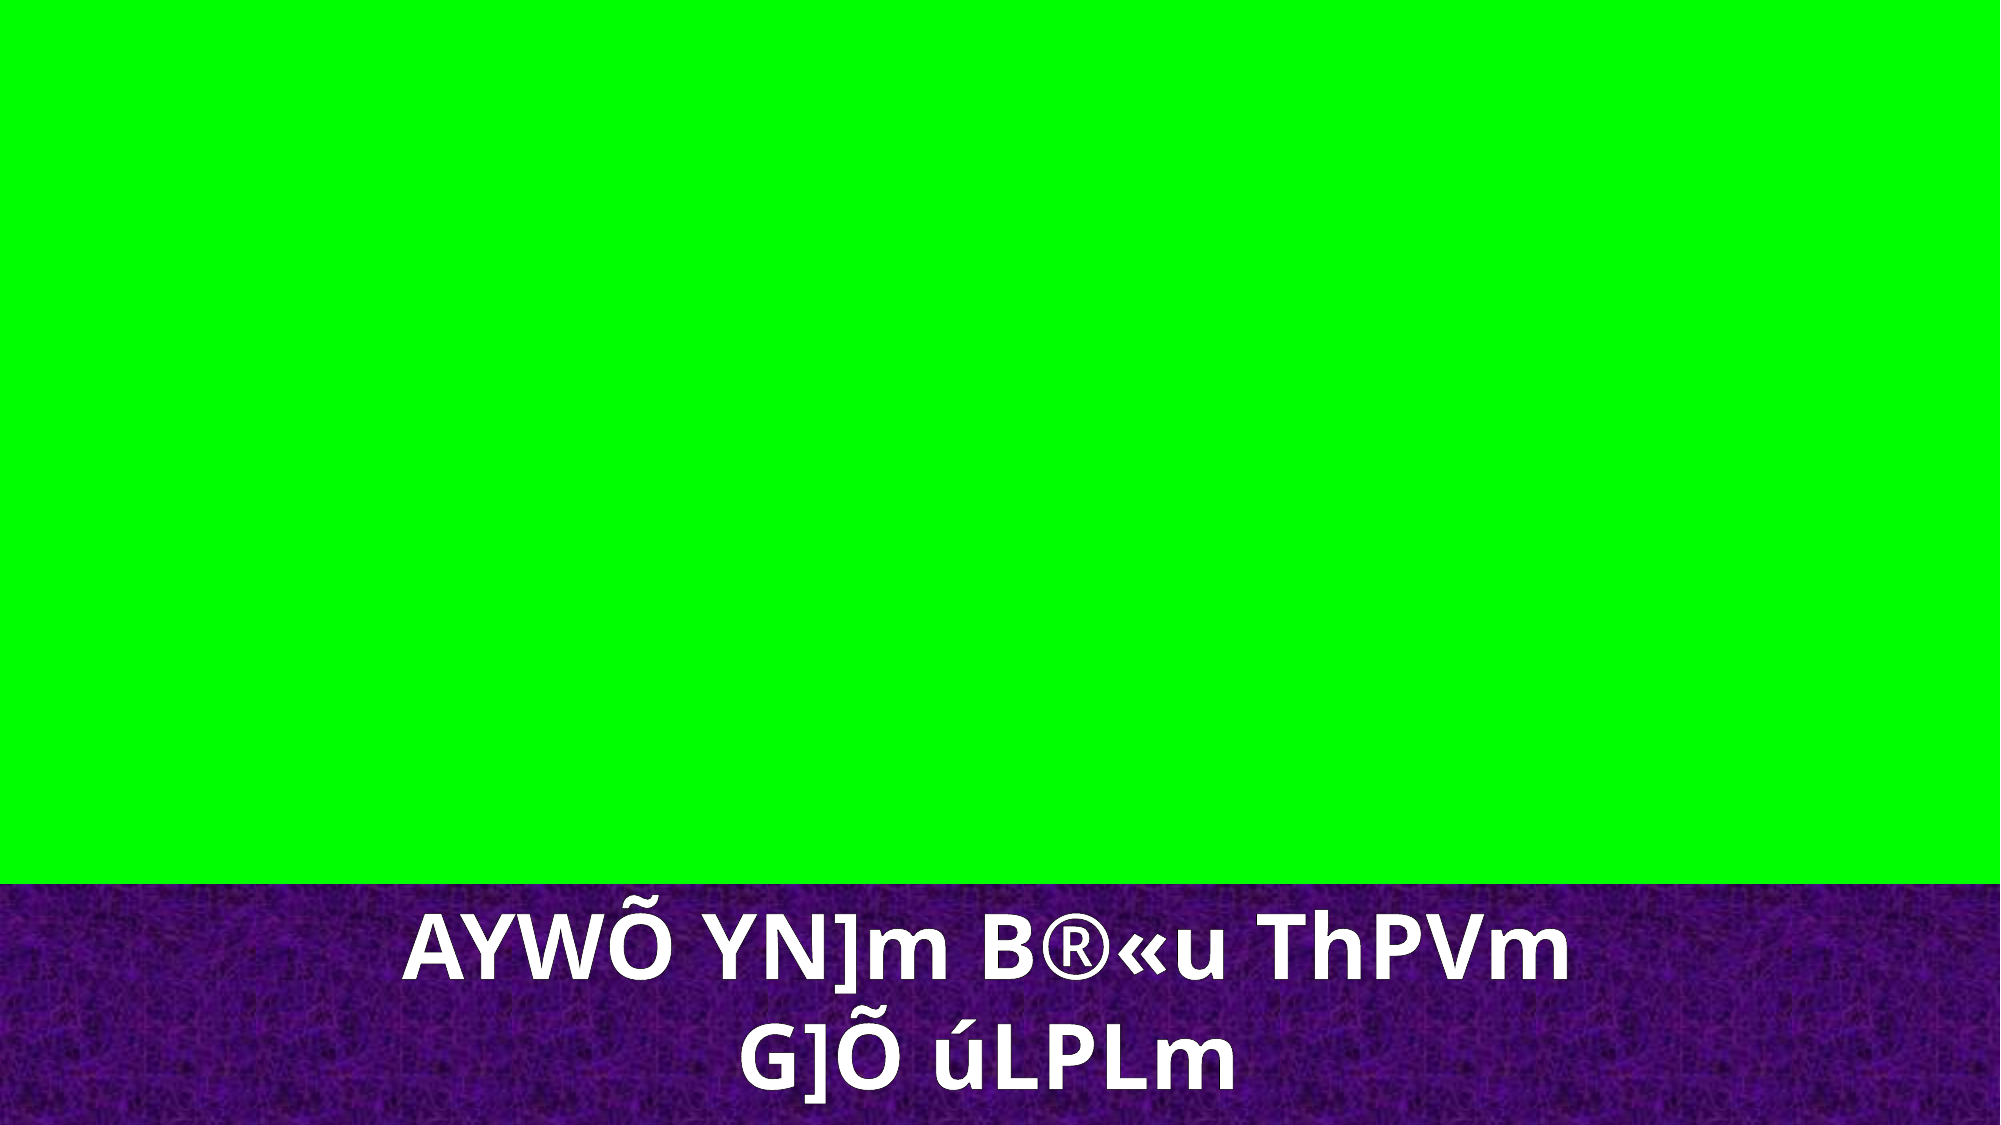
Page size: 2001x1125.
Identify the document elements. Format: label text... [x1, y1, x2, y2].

text_box AYWÕ YN]m B®«u ThPVm G]Õ úLPLm [53, 880, 1947, 1115]
text_box [0, 884, 2000, 1125]
